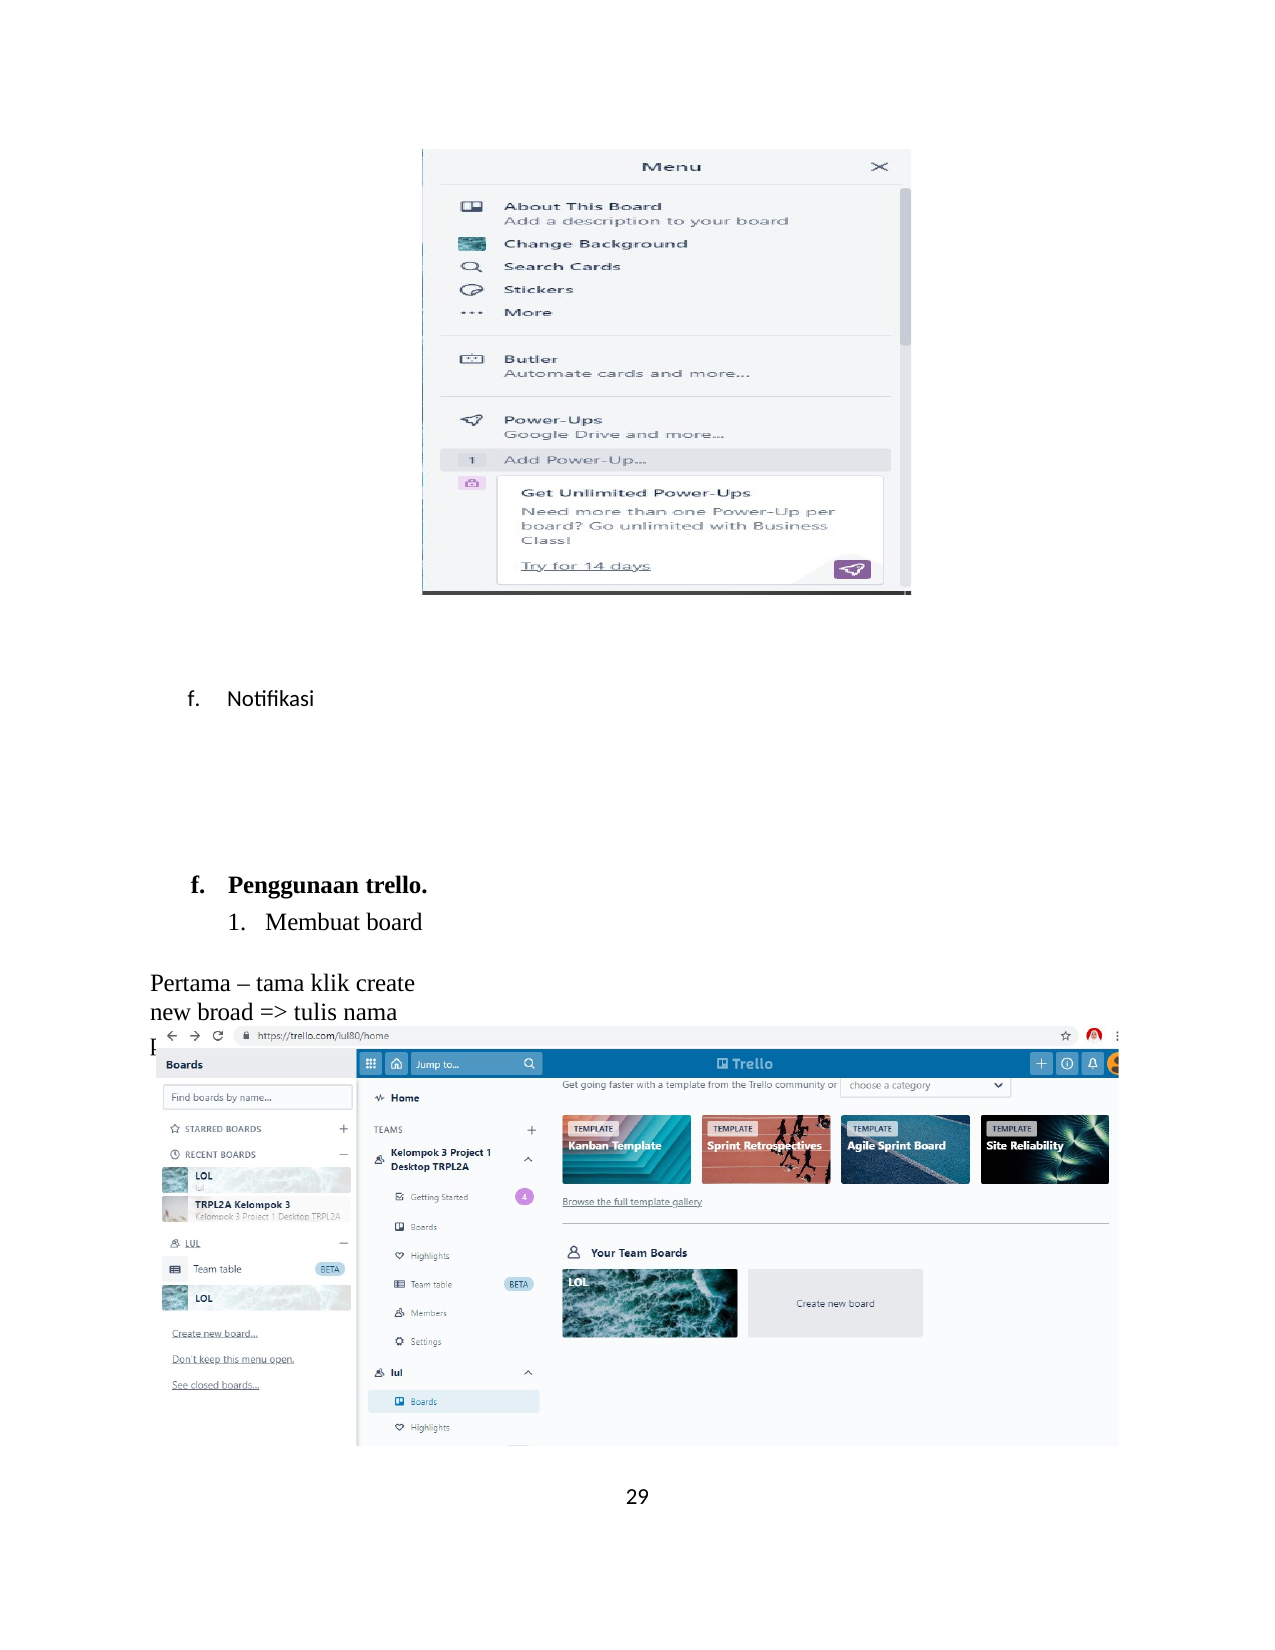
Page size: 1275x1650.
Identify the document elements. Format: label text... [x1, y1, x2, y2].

text_box [422, 149, 912, 595]
text_box [156, 1026, 1119, 1446]
slide_number 29 [619, 1484, 656, 1650]
text_box Penggunaan trello. Membuat board Pertama – tama klik create new broad => tulis nama proyeknya lalu create [147, 859, 895, 1056]
text_box f. Notifikasi [185, 681, 316, 711]
